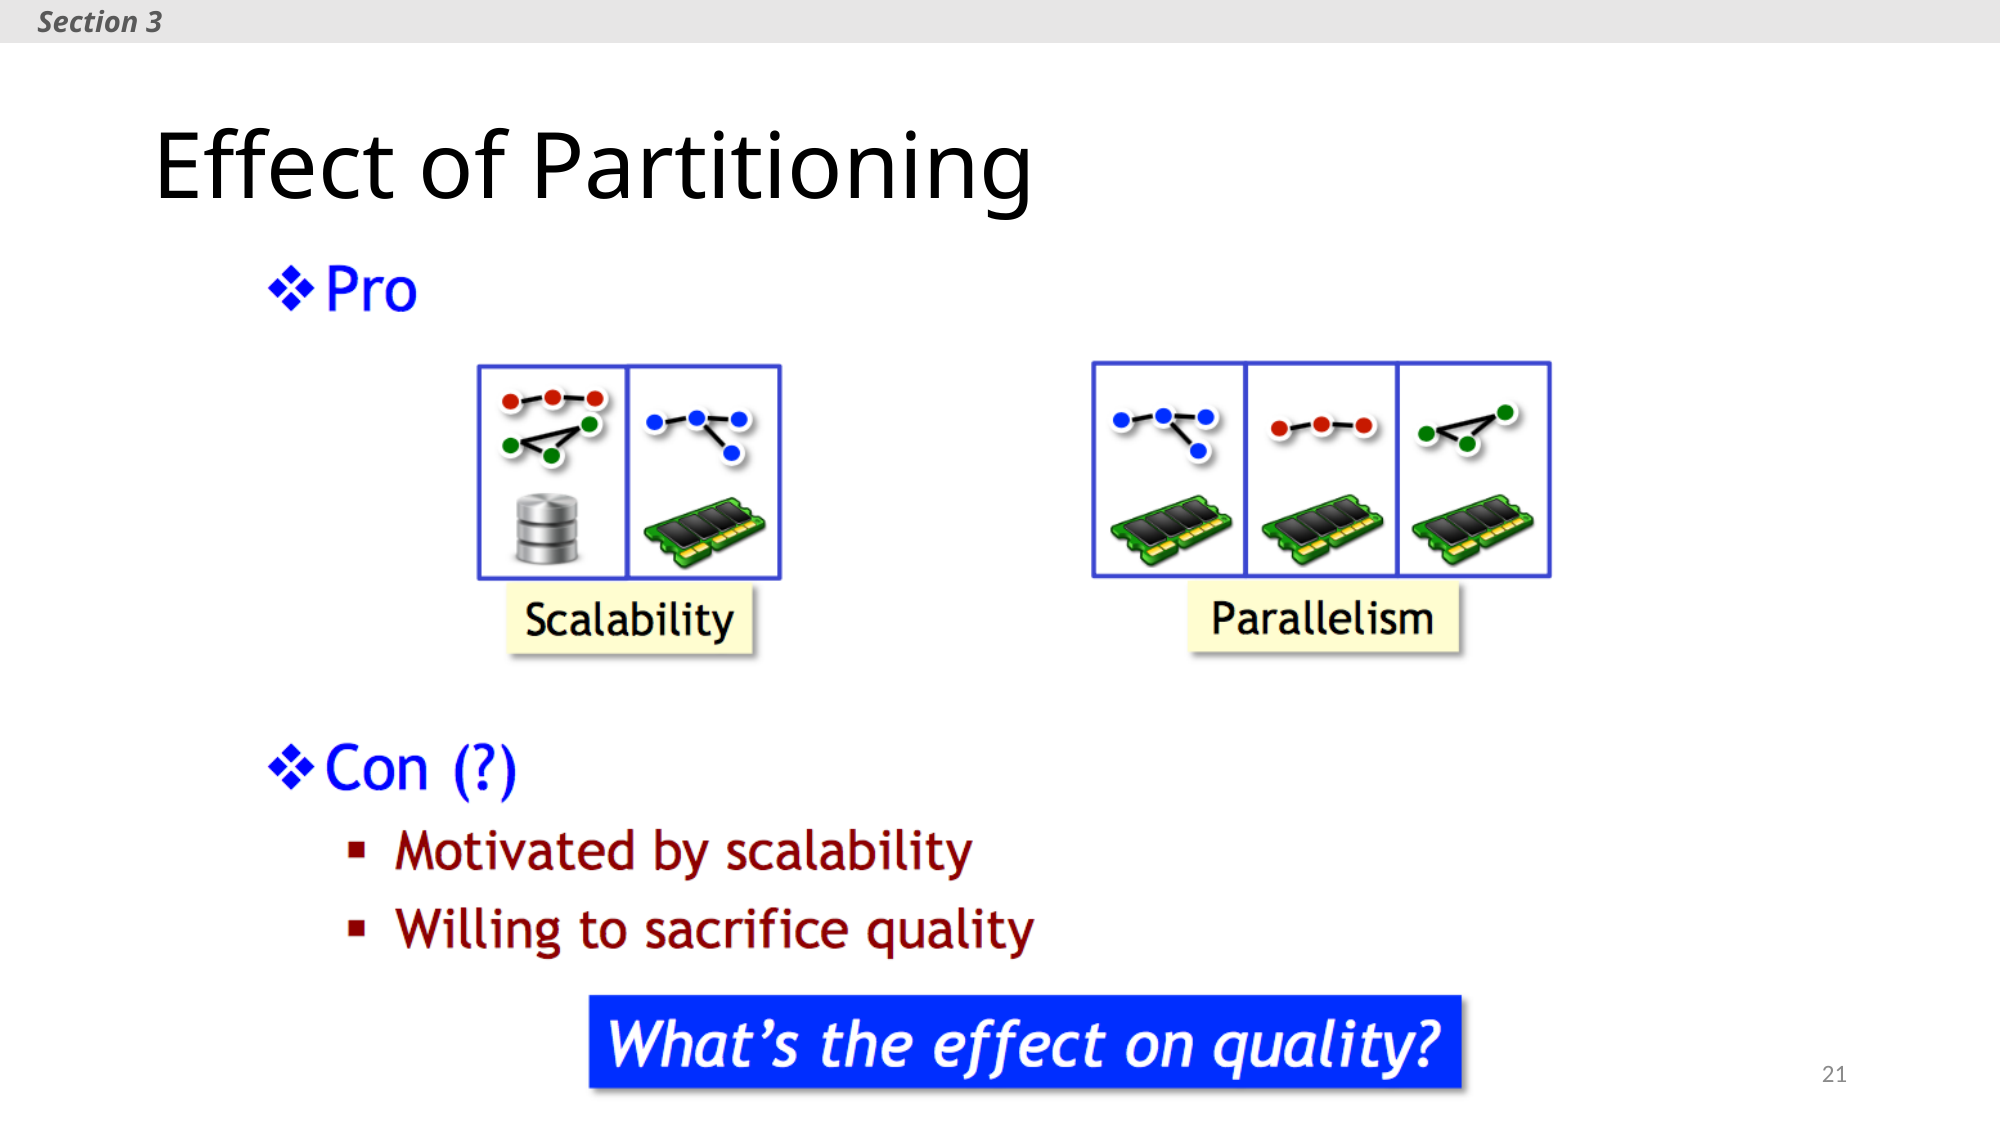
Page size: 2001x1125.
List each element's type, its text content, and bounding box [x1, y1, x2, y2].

title Effect of Partitioning [137, 59, 1863, 278]
picture [244, 236, 1755, 1125]
slide_number 21 [1755, 1042, 1863, 1103]
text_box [0, 0, 2000, 47]
